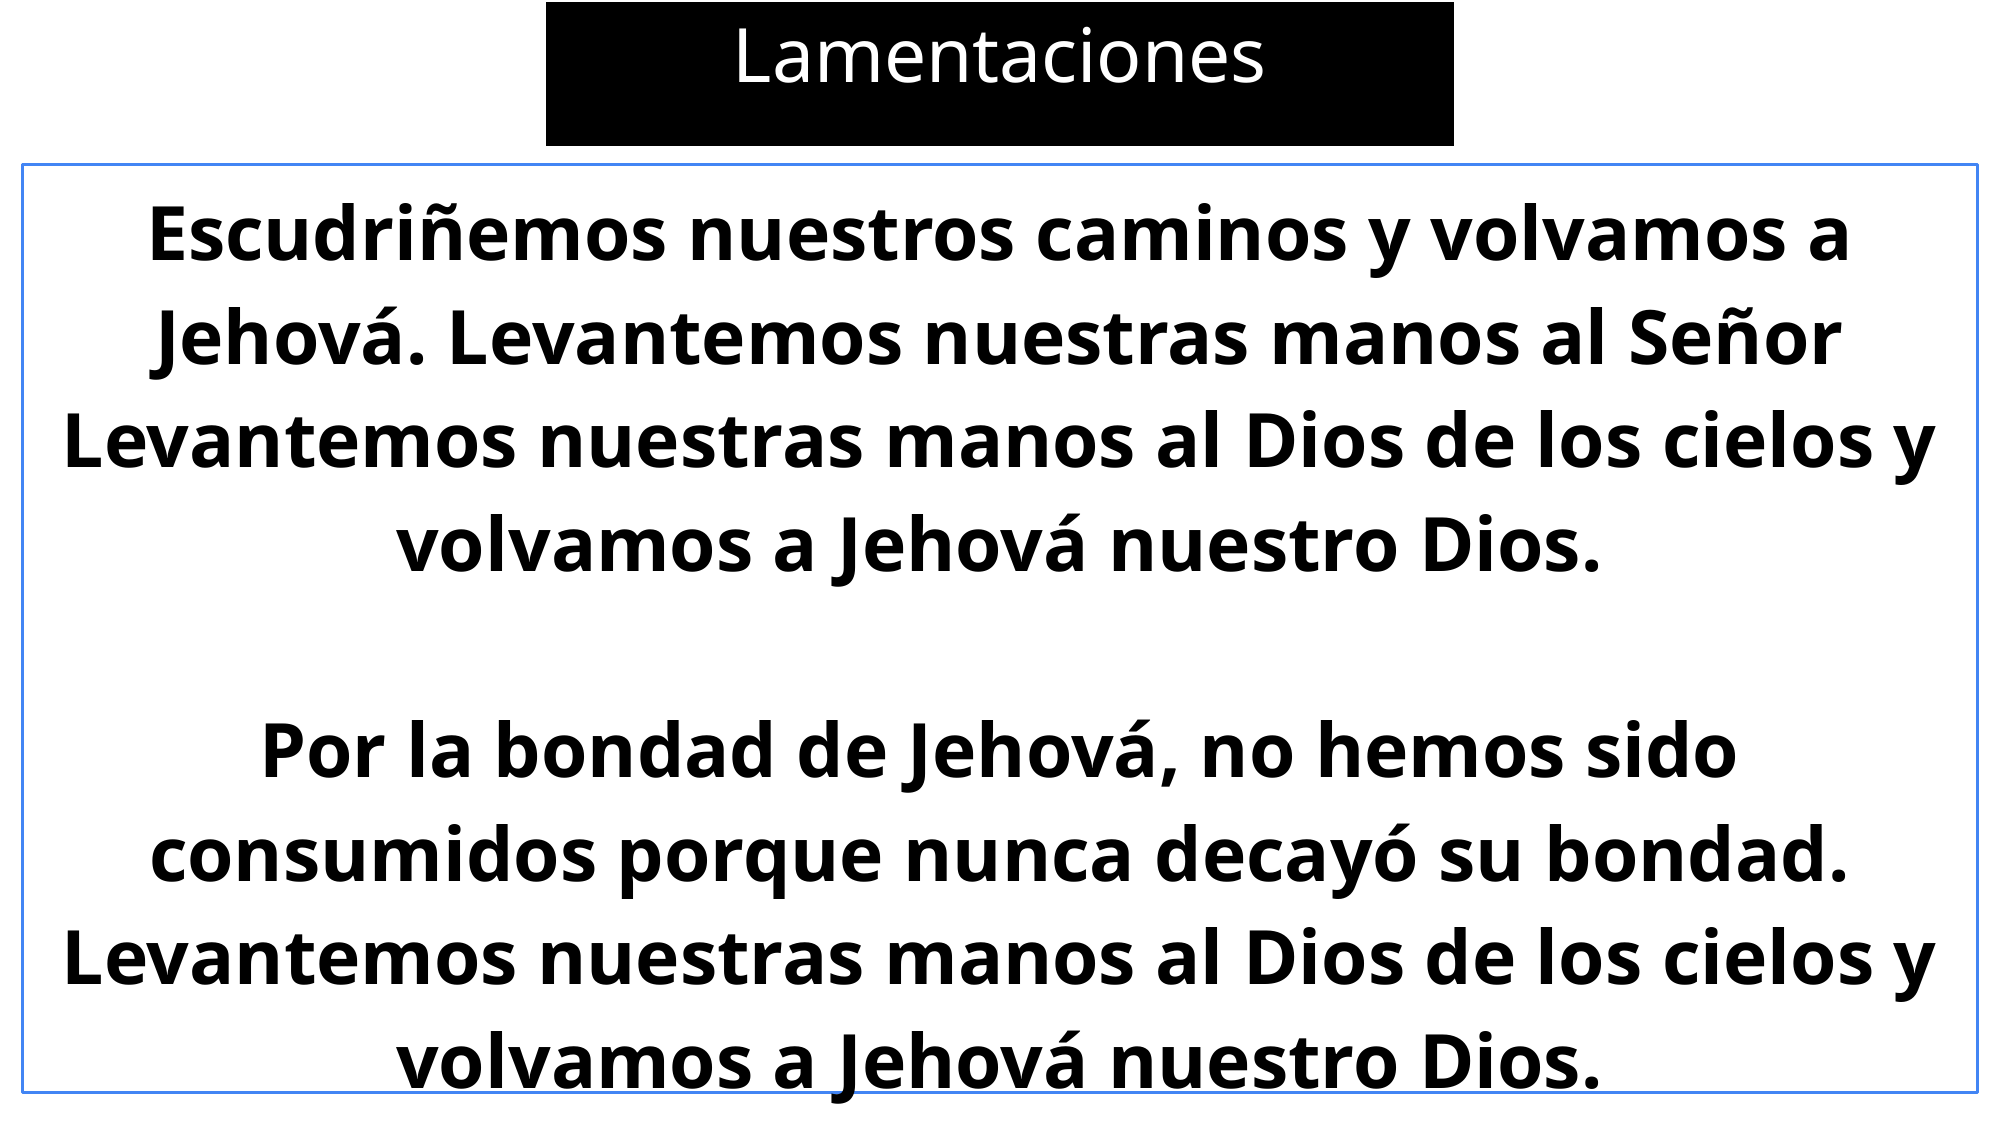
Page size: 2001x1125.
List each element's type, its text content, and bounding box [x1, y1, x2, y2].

title Lamentaciones [544, 0, 1456, 149]
list Escudriñemos nuestros caminos y volvamos a Jehová. Levantemos nuestras manos al Señor Levantemos nuestras manos al Dios de los cielos y volvamos a Jehová nuestro Dios. Por la bondad de Jehová, no hemos sido consumidos porque nunca decayó su bondad. Levantemos nuestras manos al Dios de los cielos y volvamos a Jehová nuestro Dios. [22, 164, 1978, 1093]
